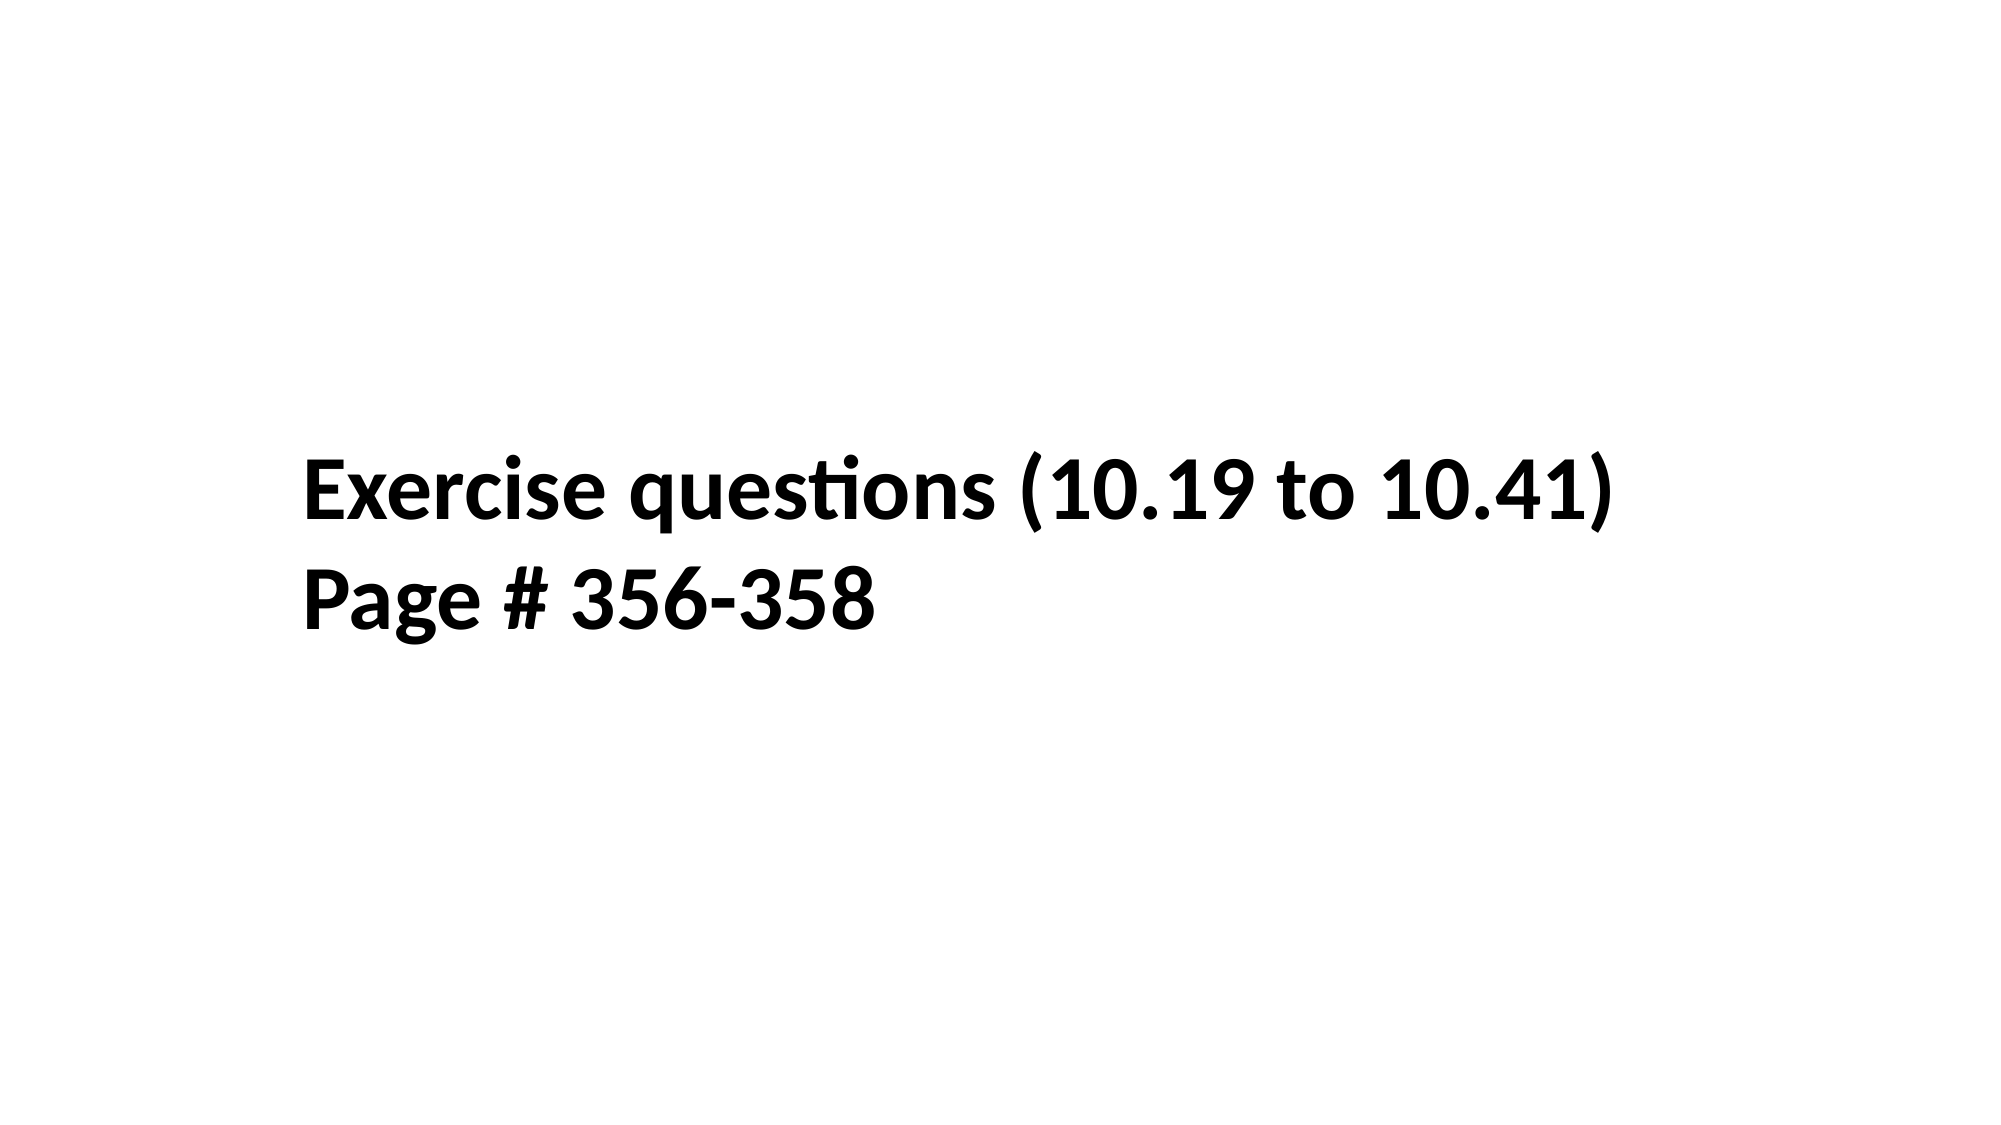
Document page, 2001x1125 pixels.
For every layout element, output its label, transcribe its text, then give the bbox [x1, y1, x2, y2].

text_box Exercise questions (10.19 to 10.41) Page # 356-358 [287, 420, 1810, 655]
